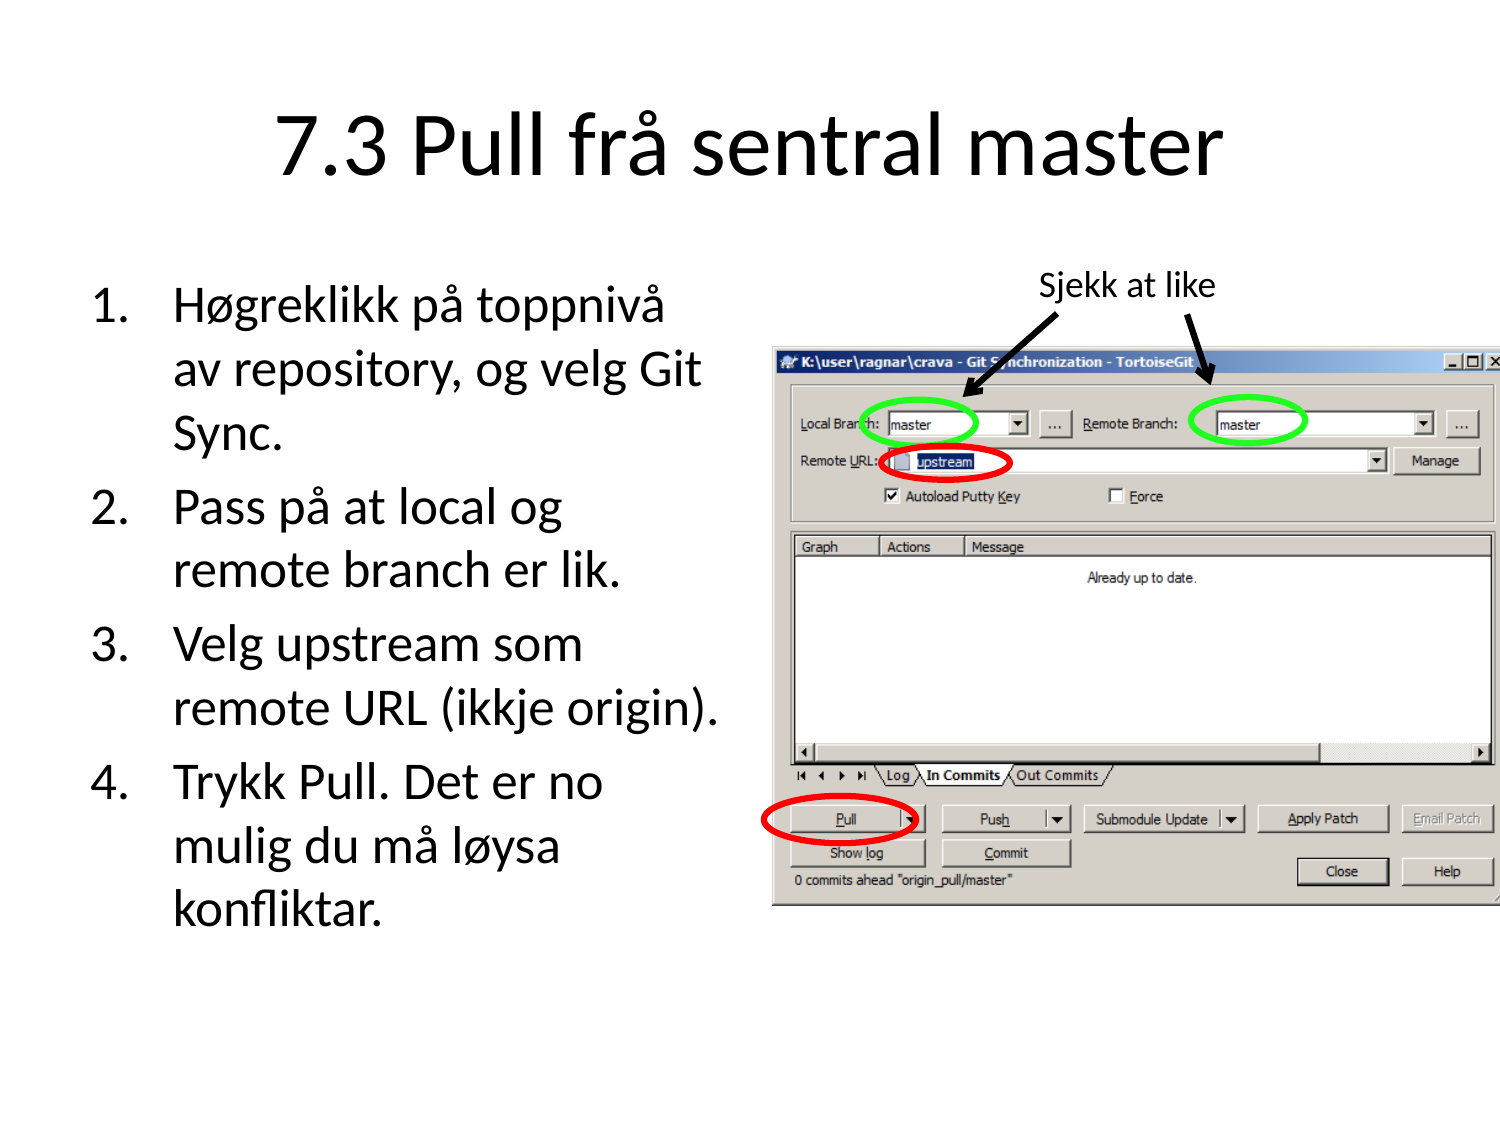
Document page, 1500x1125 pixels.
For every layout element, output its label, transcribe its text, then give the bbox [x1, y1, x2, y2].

list Høgreklikk på toppnivå av repository, og velg Git Sync. Pass på at local og remote branch er lik. Velg upstream som remote URL (ikkje origin). Trykk Pull. Det er no mulig du må løysa konfliktar. [75, 262, 738, 1005]
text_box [1186, 314, 1211, 386]
text_box [761, 810, 766, 829]
text_box Sjekk at like [1024, 252, 1232, 313]
picture [771, 346, 1500, 906]
title 7.3 Pull frå sentral master [75, 45, 1425, 233]
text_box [962, 313, 1058, 398]
